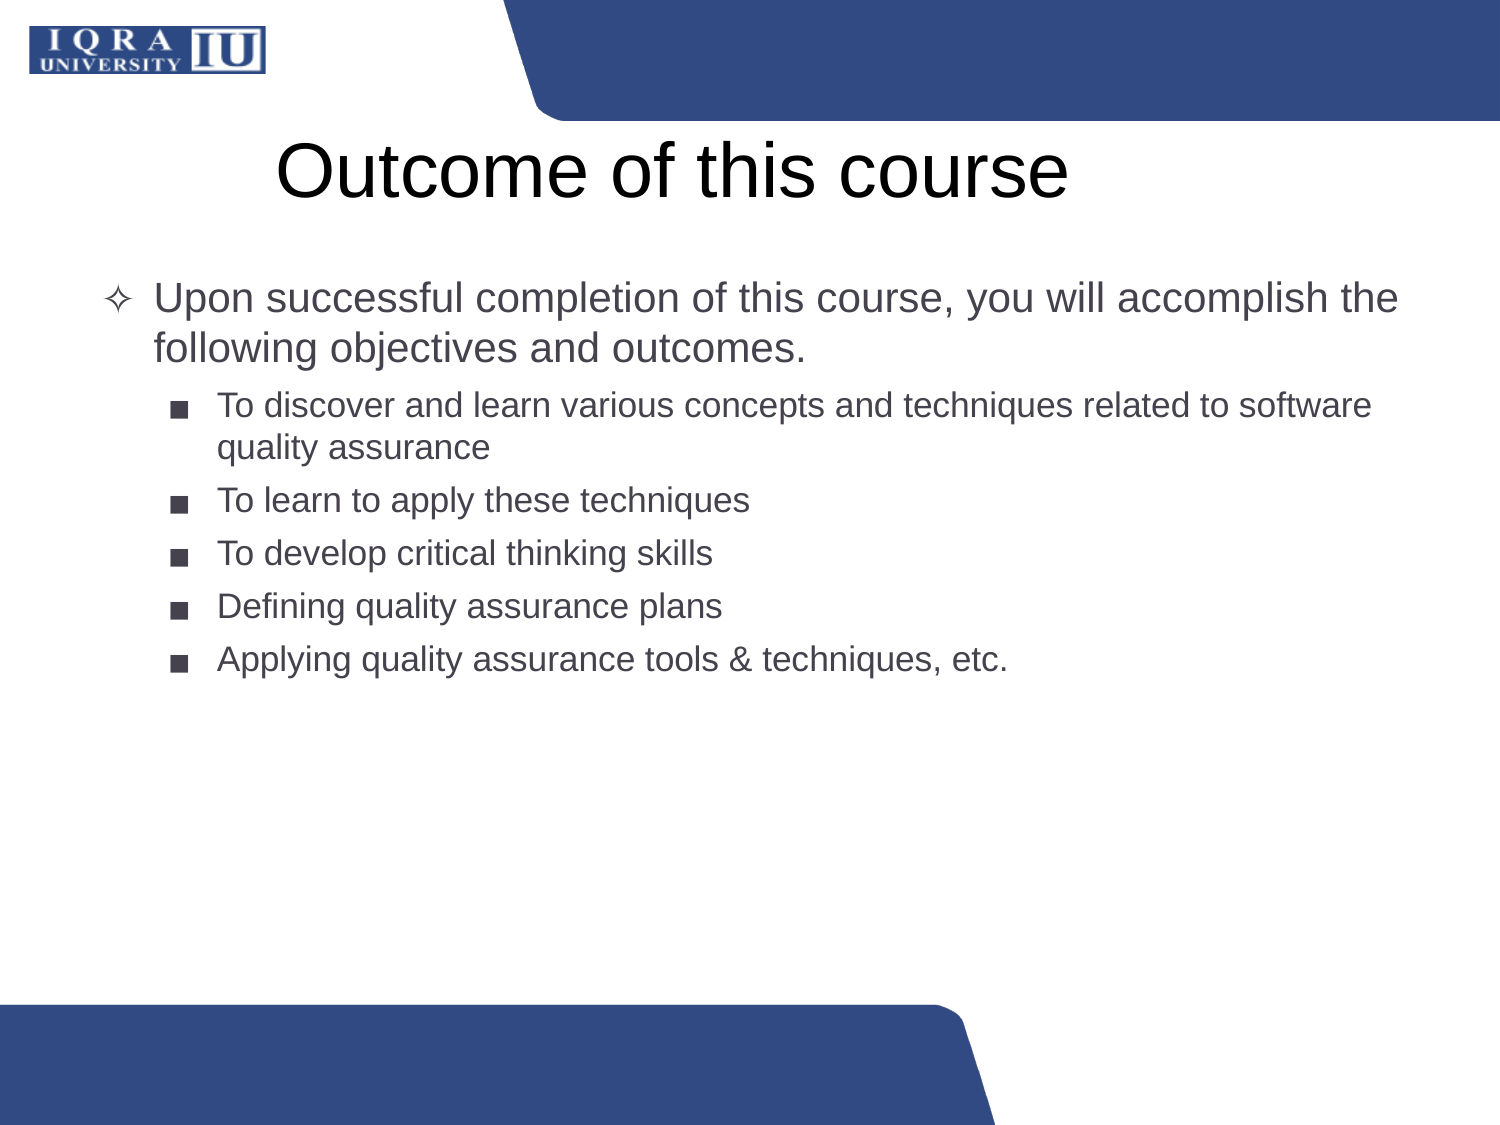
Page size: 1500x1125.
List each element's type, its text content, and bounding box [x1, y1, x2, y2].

list Upon successful completion of this course, you will accomplish the following objectives and outcomes. To discover and learn various concepts and techniques related to software quality assurance To learn to apply these techniques To develop critical thinking skills Defining quality assurance plans Applying quality assurance tools & techniques, etc. [75, 262, 1425, 1005]
picture [29, 26, 266, 74]
picture [0, 1005, 994, 1125]
title Outcome of this course [75, 112, 1272, 262]
picture [503, 0, 1500, 121]
